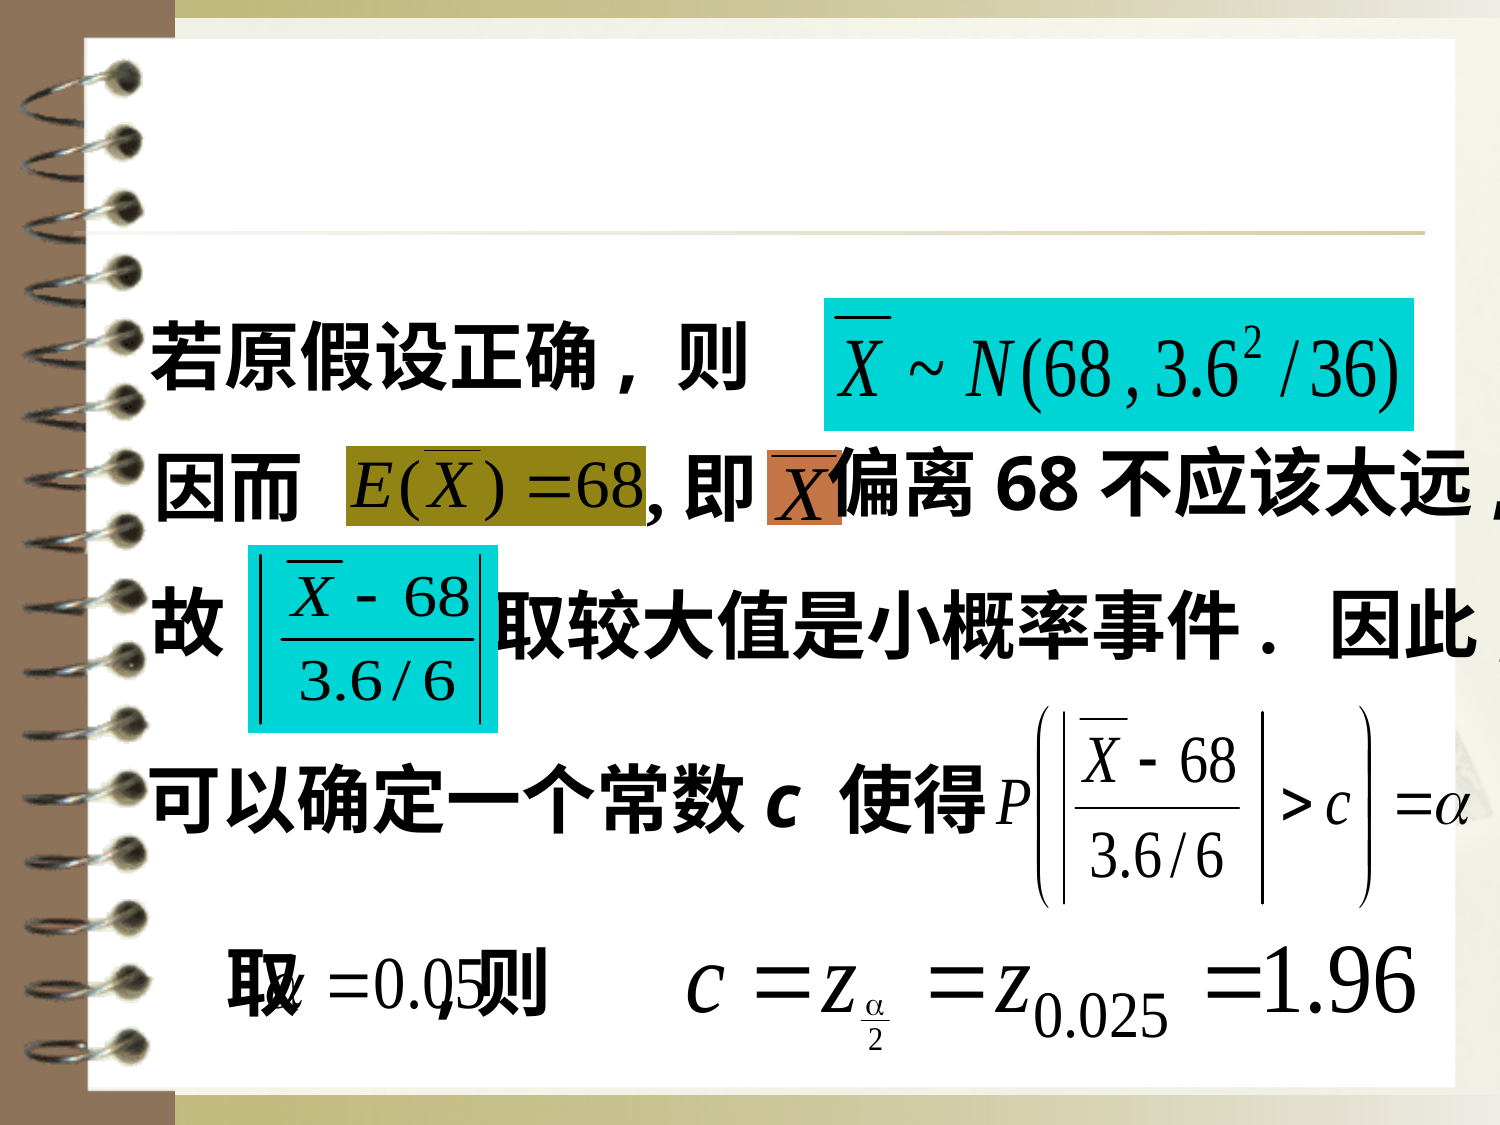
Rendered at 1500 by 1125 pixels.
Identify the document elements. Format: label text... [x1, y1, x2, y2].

text_box 若原假设正确, 则 [135, 302, 767, 408]
text_box 可以确定一个常数c 使得 [131, 745, 980, 850]
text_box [138, 427, 1500, 539]
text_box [823, 297, 1415, 427]
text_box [135, 544, 1286, 734]
text_box 因此, [1314, 570, 1500, 675]
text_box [985, 694, 1487, 921]
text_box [672, 912, 1437, 1071]
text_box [147, 926, 629, 1034]
picture [0, 0, 175, 1125]
